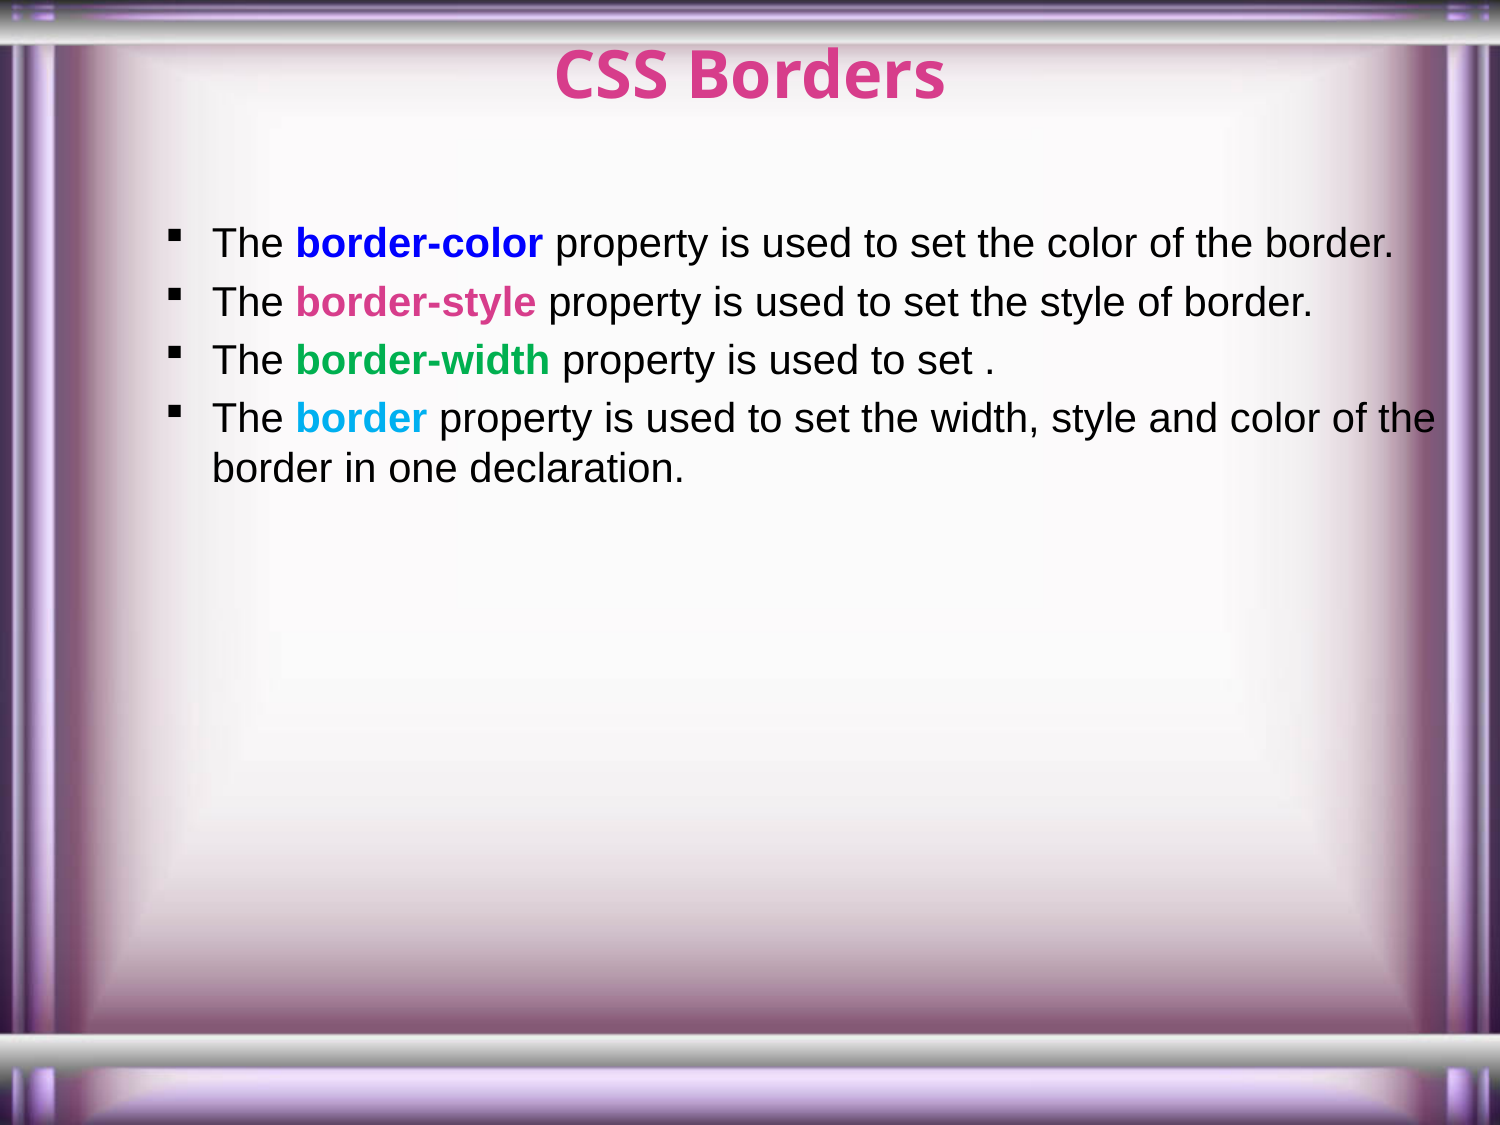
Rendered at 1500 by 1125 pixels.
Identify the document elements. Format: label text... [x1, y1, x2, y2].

title CSS Borders [75, 19, 1425, 125]
picture [0, 0, 1500, 1125]
list The border-color property is used to set the color of the border. The border-style property is used to set the style of border. The border-width property is used to set . The border property is used to set the width, style and color of the border in one declaration. [75, 149, 1463, 1013]
